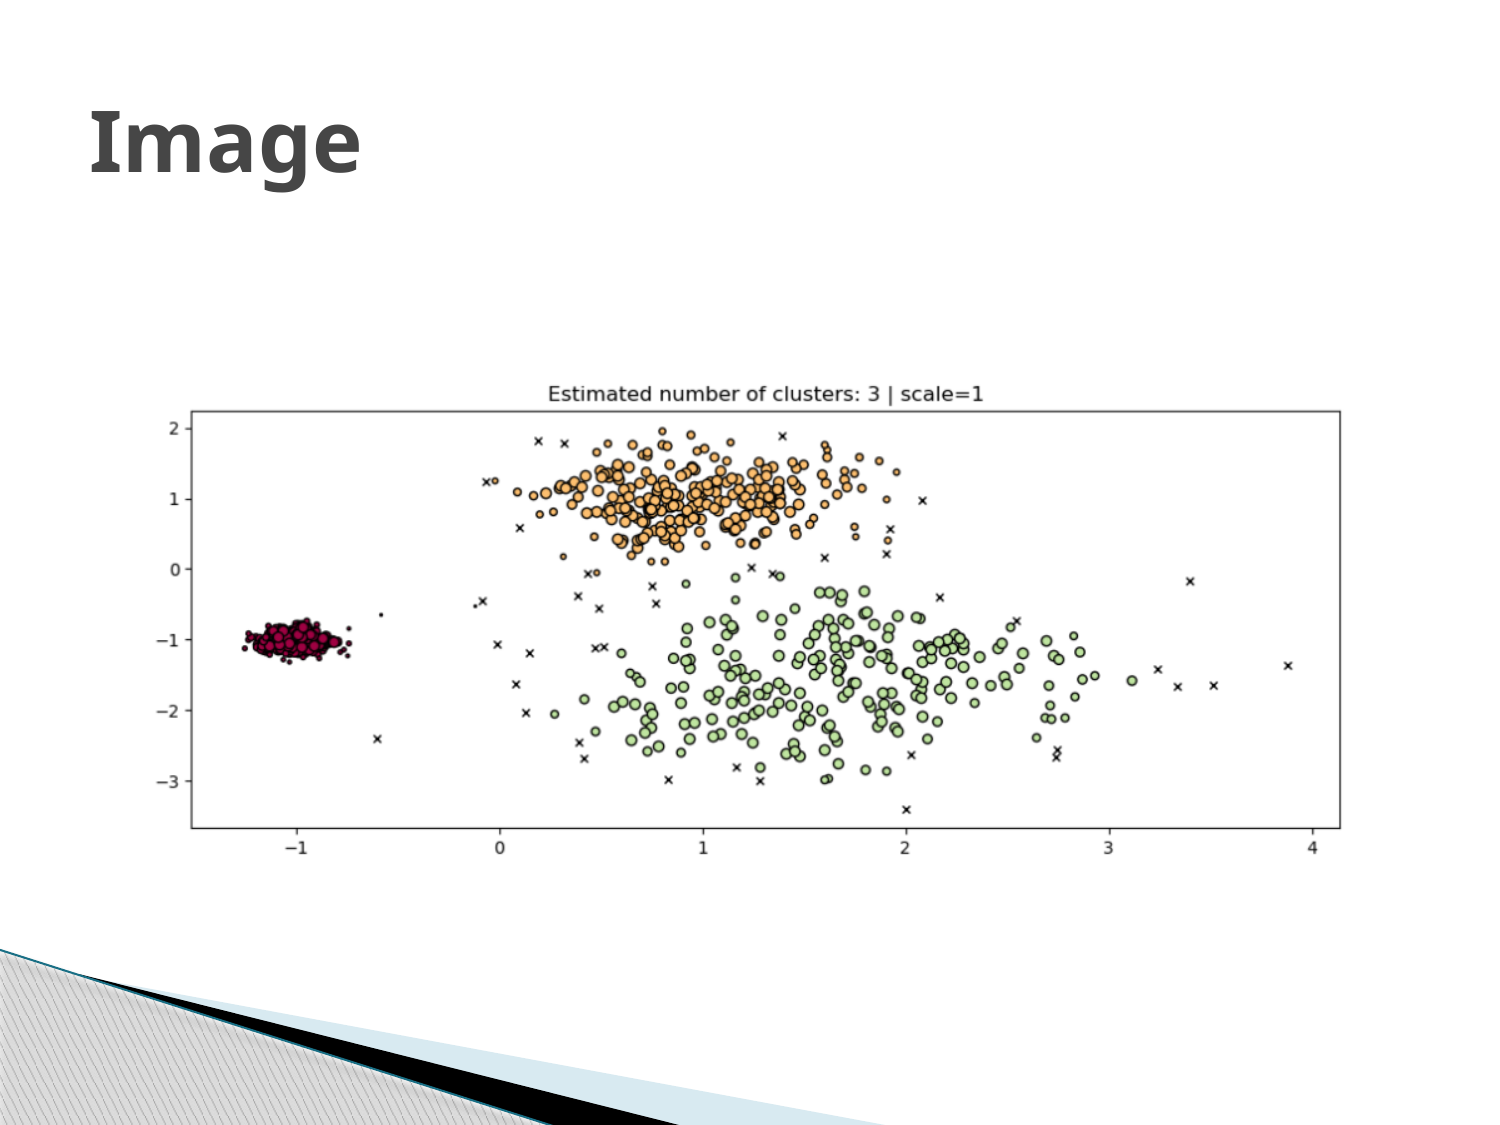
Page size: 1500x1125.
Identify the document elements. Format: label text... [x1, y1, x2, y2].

title Image [75, 45, 1425, 233]
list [132, 355, 1368, 874]
